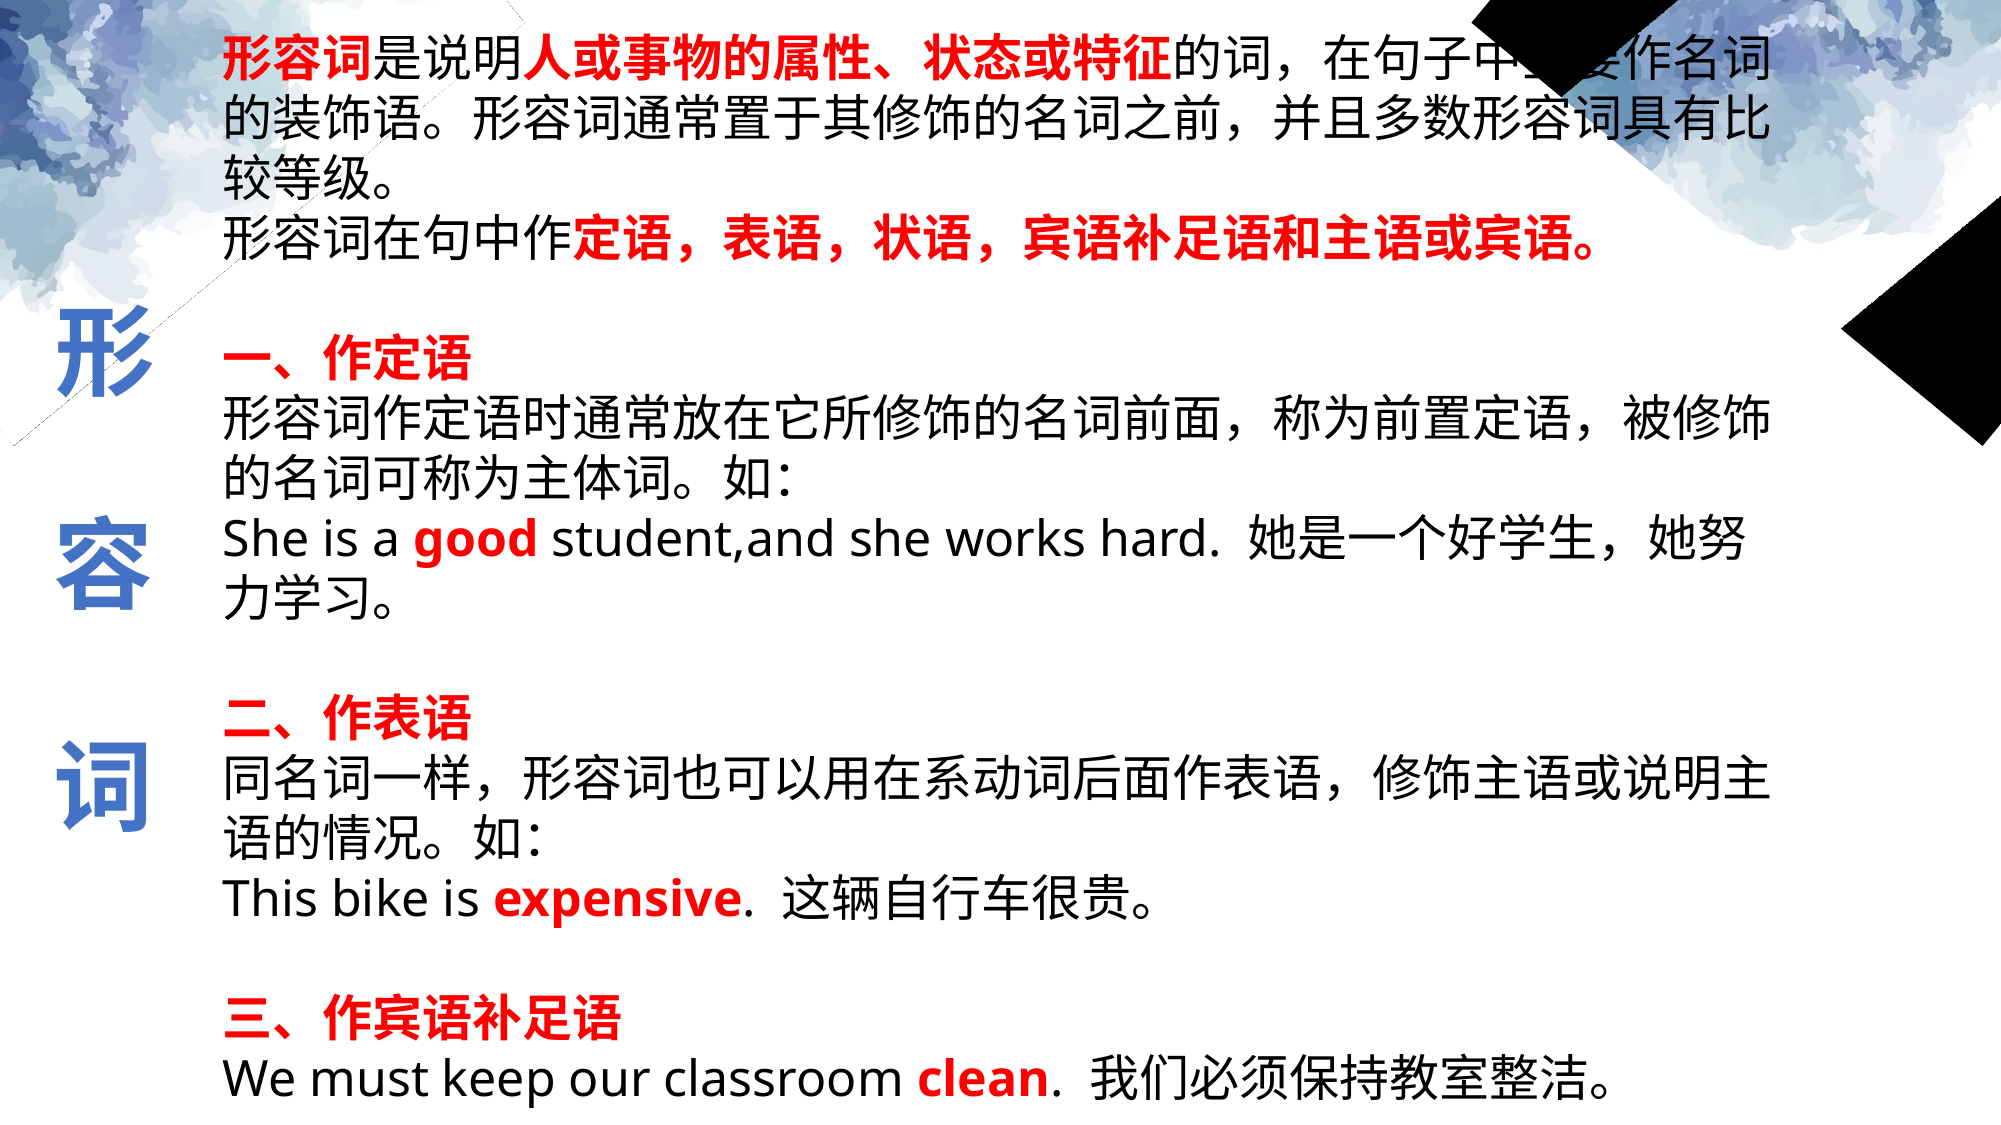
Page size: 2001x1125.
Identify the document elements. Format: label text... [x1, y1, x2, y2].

text_box 形 [40, 280, 184, 416]
text_box 词 [38, 715, 155, 896]
picture [1508, 0, 2001, 357]
text_box 形容词是说明人或事物的属性、状态或特征的词，在句子中主要作名词的装饰语。形容词通常置于其修饰的名词之前，并且多数形容词具有比较等级。 形容词在句中作定语，表语，状语，宾语补足语和主语或宾语。 一、作定语 形容词作定语时通常放在它所修饰的名词前面，称为前置定语，被修饰的名词可称为主体词。如： She is a good student,and she works hard. 她是一个好学生，她努力学习。 二、作表语 同名词一样，形容词也可以用在系动词后面作表语，修饰主语或说明主语的情况。如： This bike is expensive. 这辆自行车很贵。 三、作宾语补足语 We must keep our classroom clean. 我们必须保持教室整洁。 [207, 19, 1792, 1125]
picture [0, 0, 488, 400]
text_box 容 [38, 494, 186, 630]
